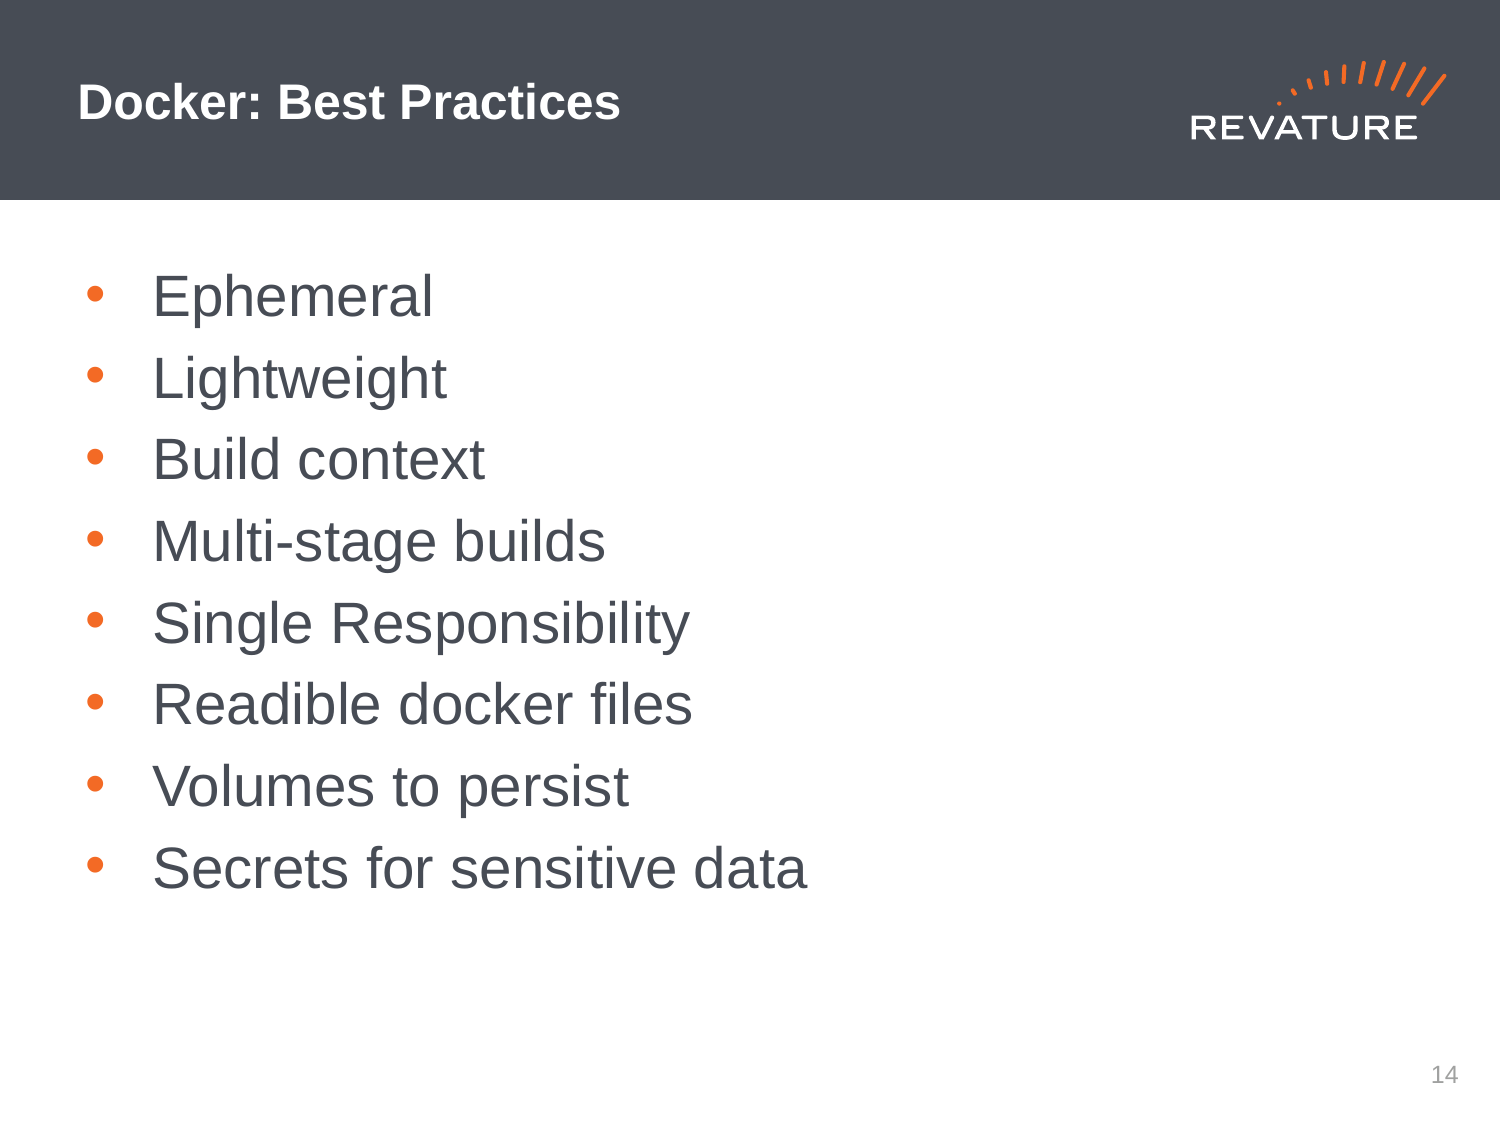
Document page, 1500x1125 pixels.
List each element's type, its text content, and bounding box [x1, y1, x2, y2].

title Docker: Best Practices [62, 0, 1084, 200]
slide_number 13 [1332, 1043, 1474, 1104]
list Ephemeral Lightweight Build context Multi-stage builds Single Responsibility Readible docker files Volumes to persist Secrets for sensitive data [62, 243, 1438, 986]
